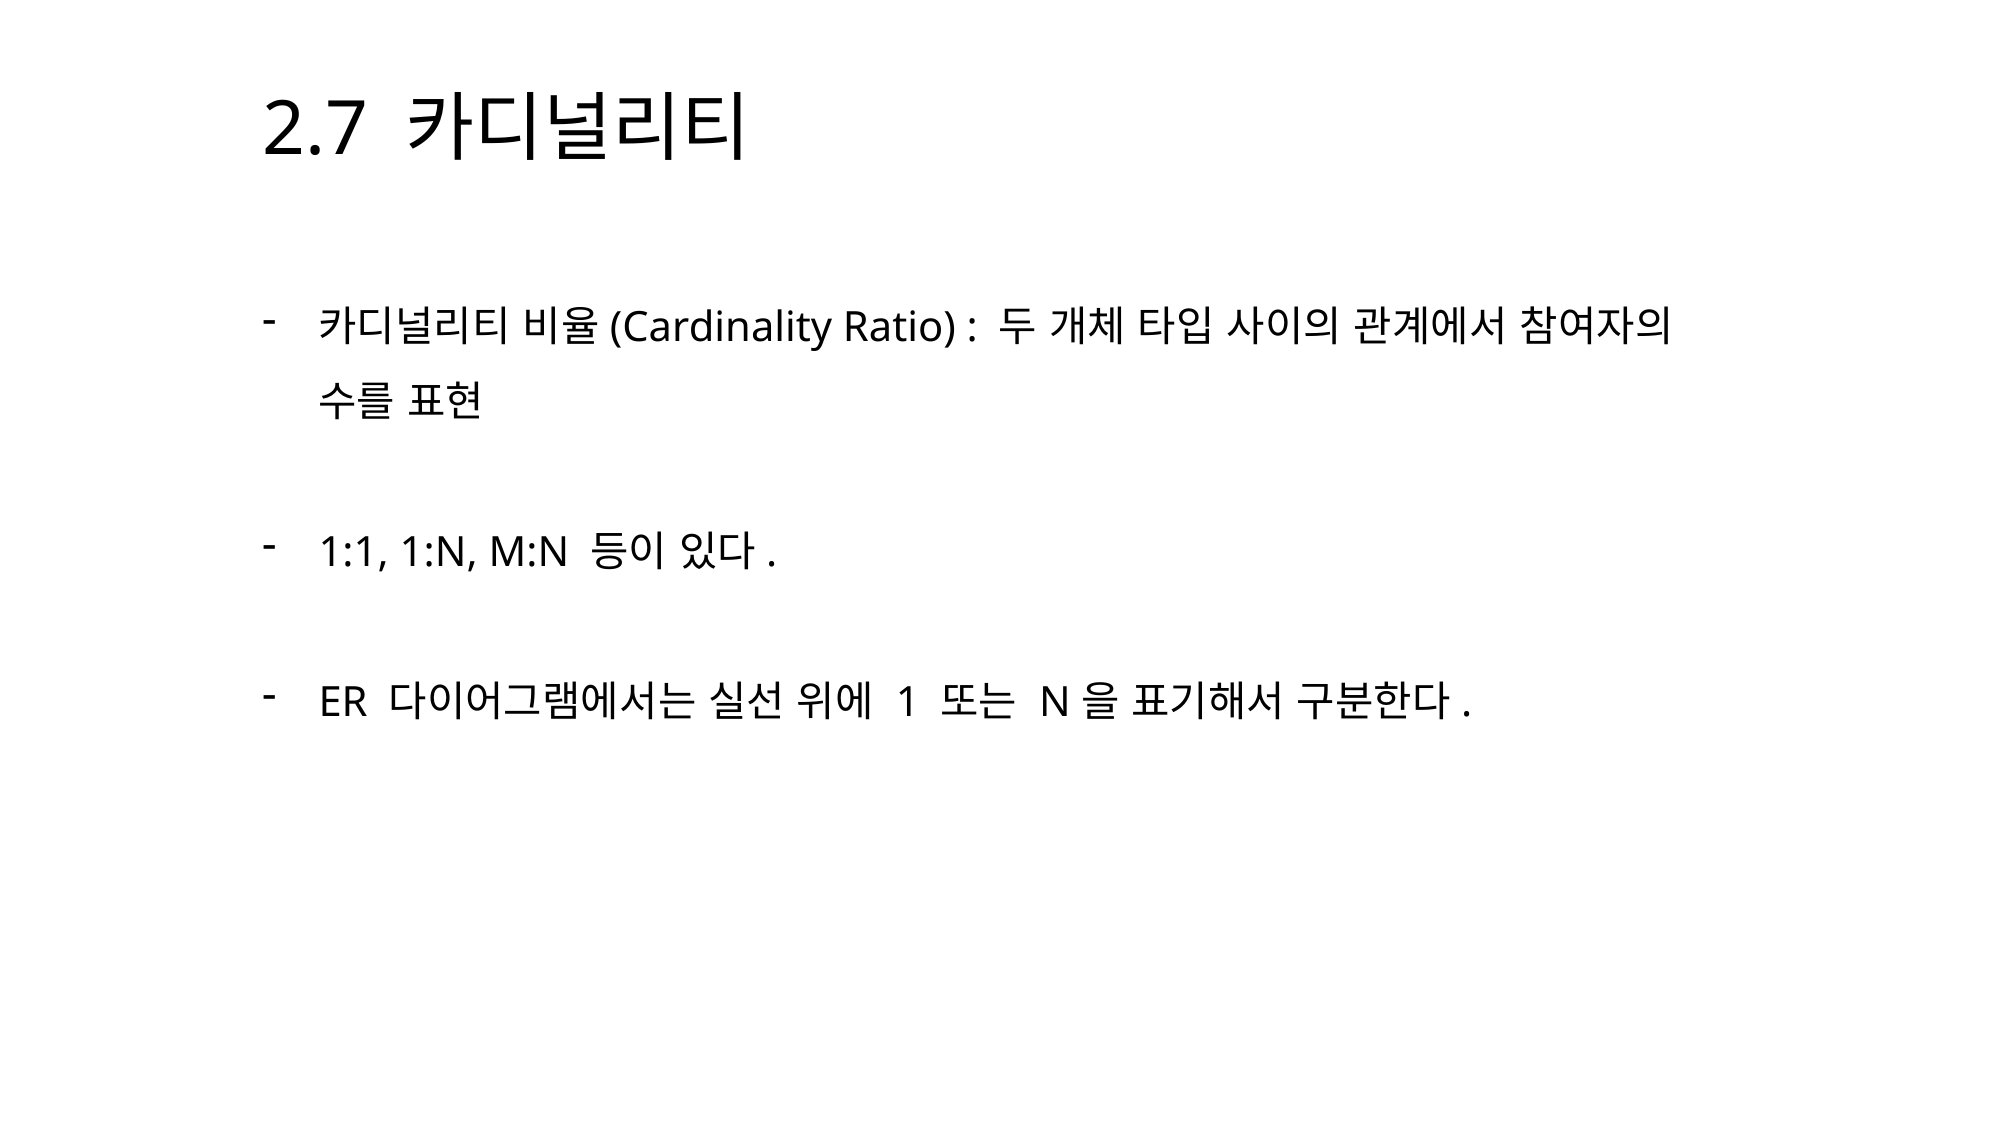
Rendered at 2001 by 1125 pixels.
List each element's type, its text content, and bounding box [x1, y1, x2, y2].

text_box 카디널리티 비율(Cardinality Ratio) : 두 개체 타입 사이의 관계에서 참여자의 수를 표현 1:1, 1:N, M:N 등이 있다. ER 다이어그램에서는 실선 위에 1 또는 N을 표기해서 구분한다. [247, 267, 1747, 732]
text_box 2.7 카디널리티 [247, 72, 1826, 177]
